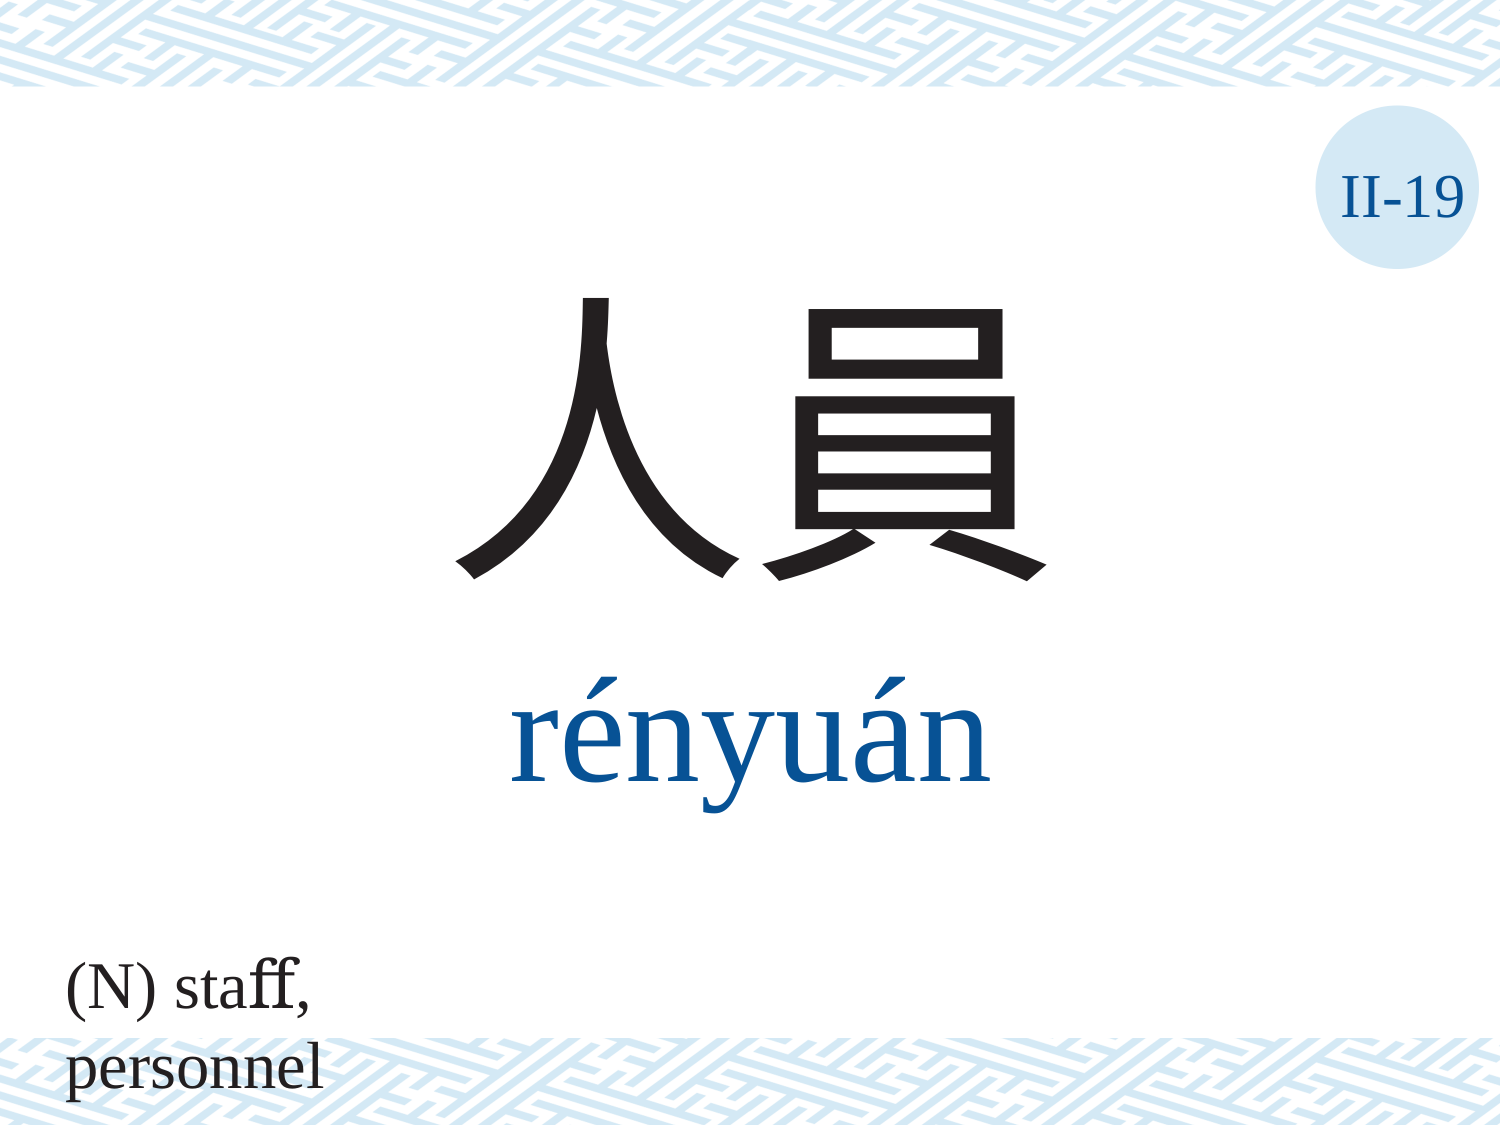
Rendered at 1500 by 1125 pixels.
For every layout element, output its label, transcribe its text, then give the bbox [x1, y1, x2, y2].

picture [0, 0, 1500, 1125]
text_box (N) staﬀ, personnel [62, 942, 584, 1103]
text_box II-19 人員 rényuán [439, 154, 1467, 812]
